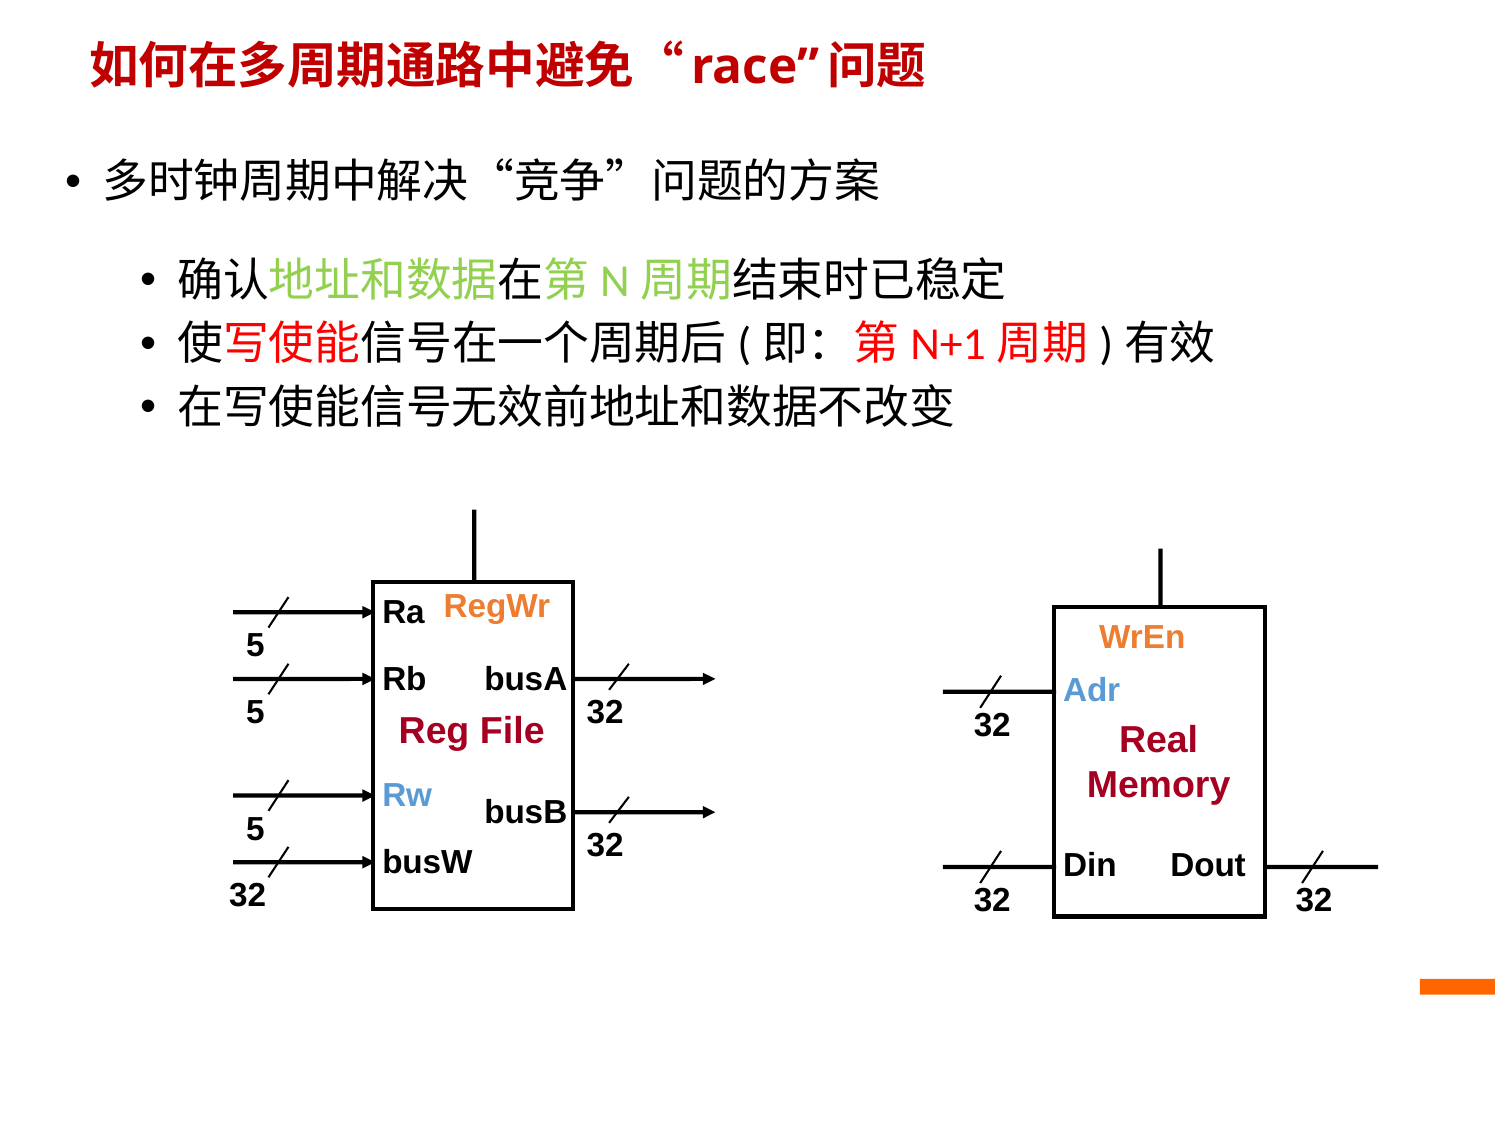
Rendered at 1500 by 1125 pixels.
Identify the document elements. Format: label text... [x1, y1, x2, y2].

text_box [214, 509, 716, 921]
title 如何在多周期通路中避免“race”问题 [74, 32, 1272, 103]
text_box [942, 548, 1379, 926]
list 多时钟周期中解决“竞争”问题的方案 确认地址和数据在第N周期结束时已稳定 使写使能信号在一个周期后(即：第N+1周期)有效 在写使能信号无效前地址和数据不改变 [50, 150, 1394, 468]
